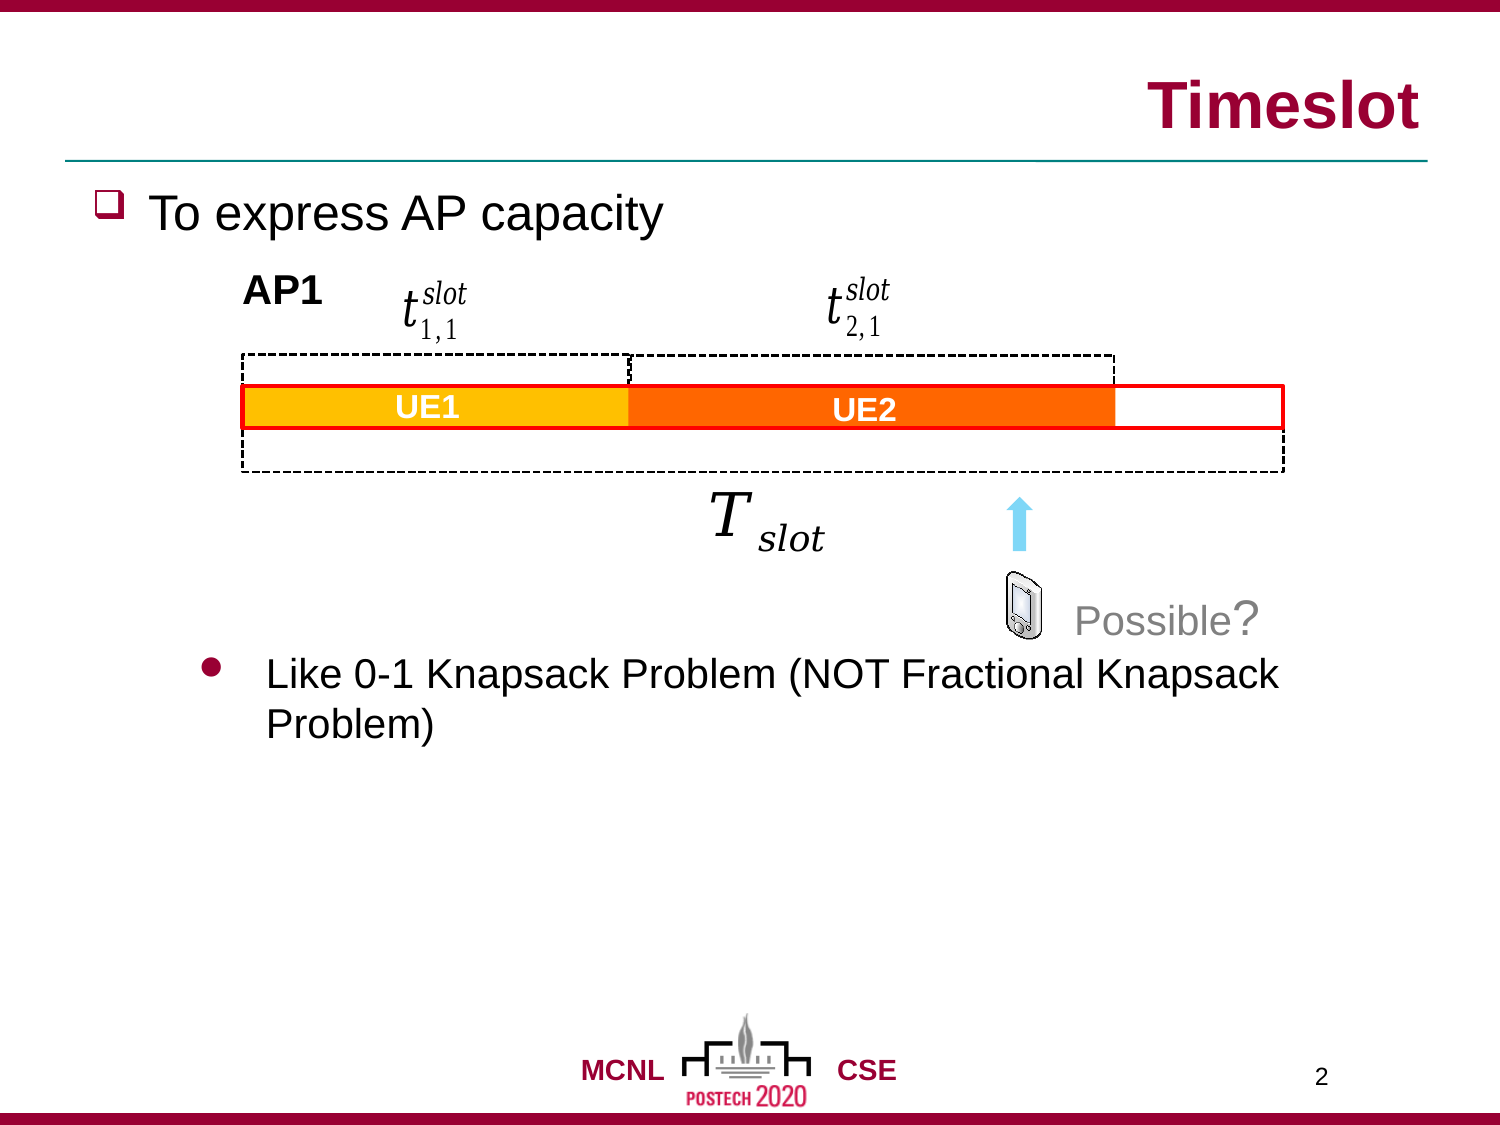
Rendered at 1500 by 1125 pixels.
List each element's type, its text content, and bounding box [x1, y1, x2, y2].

picture [672, 1012, 820, 1111]
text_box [226, 255, 1284, 654]
list To express AP capacity [76, 172, 1427, 252]
slide_number 2 [1299, 1052, 1425, 1113]
title Timeslot [74, 36, 1436, 150]
